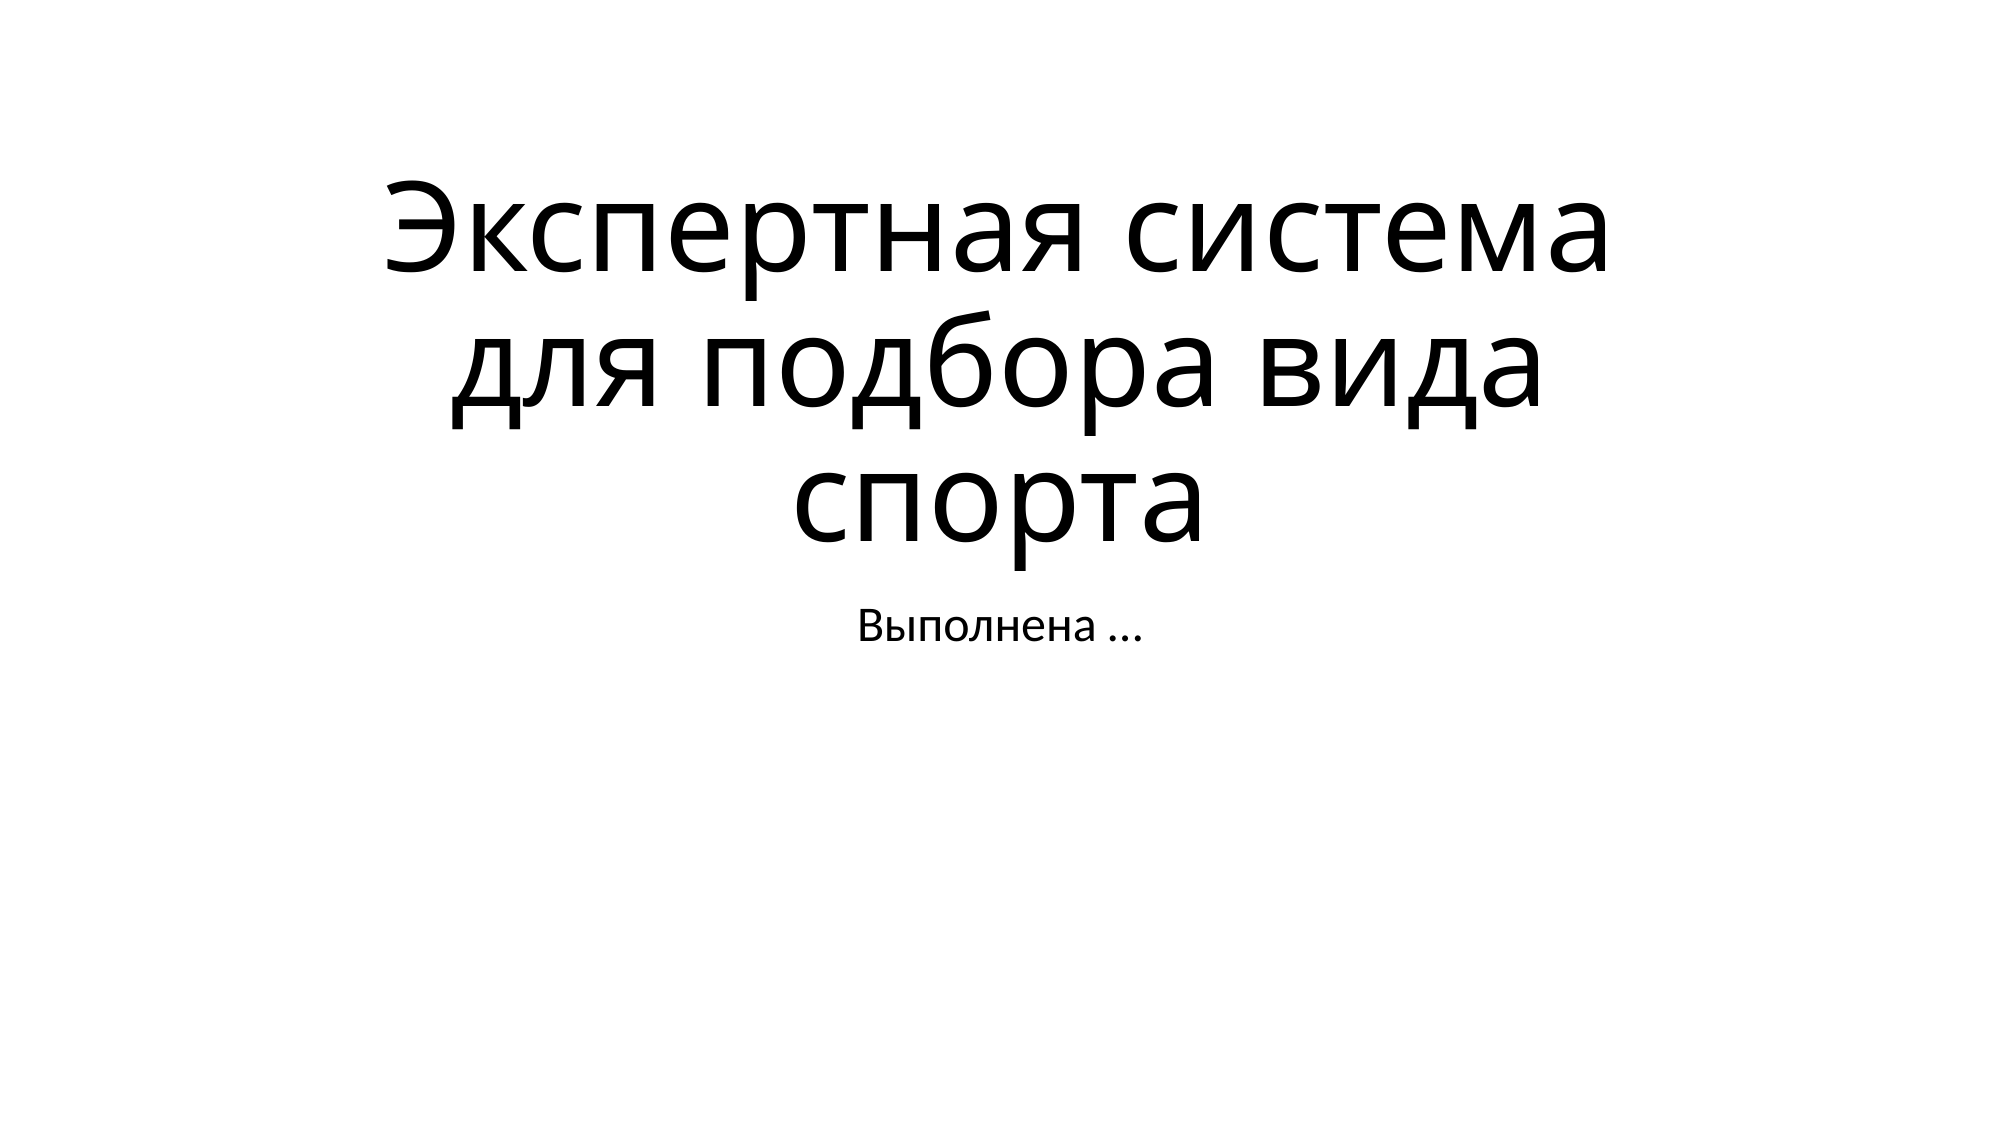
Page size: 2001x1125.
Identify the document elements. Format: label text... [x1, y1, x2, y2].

title Экспертная система для подбора вида спорта [249, 184, 1750, 576]
subtitle Выполнена … [249, 590, 1750, 863]
